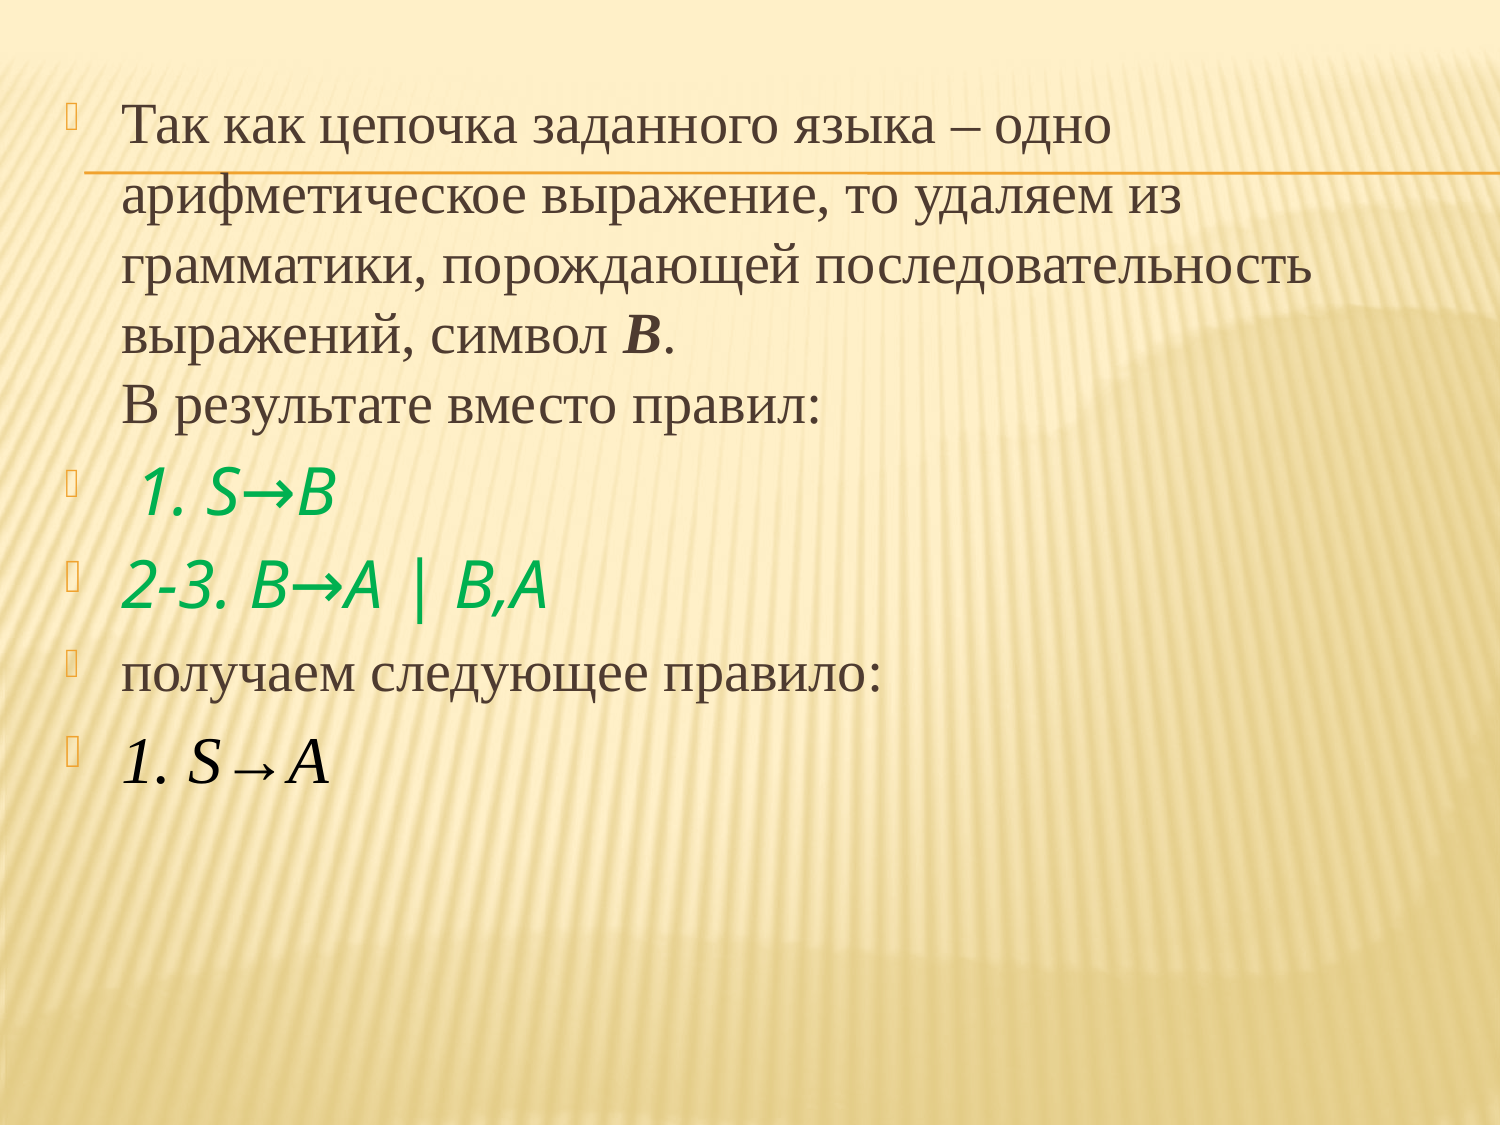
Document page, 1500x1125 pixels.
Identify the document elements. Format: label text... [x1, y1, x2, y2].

list Так как цепочка заданного языка – одно арифметическое выражение, то удаляем из грамматики, порождающей последовательность выражений, символ B. В результате вместо правил: 1. S→B 2-3. B→A | B,A получаем следующее правило: 1. S→A [50, 78, 1475, 998]
